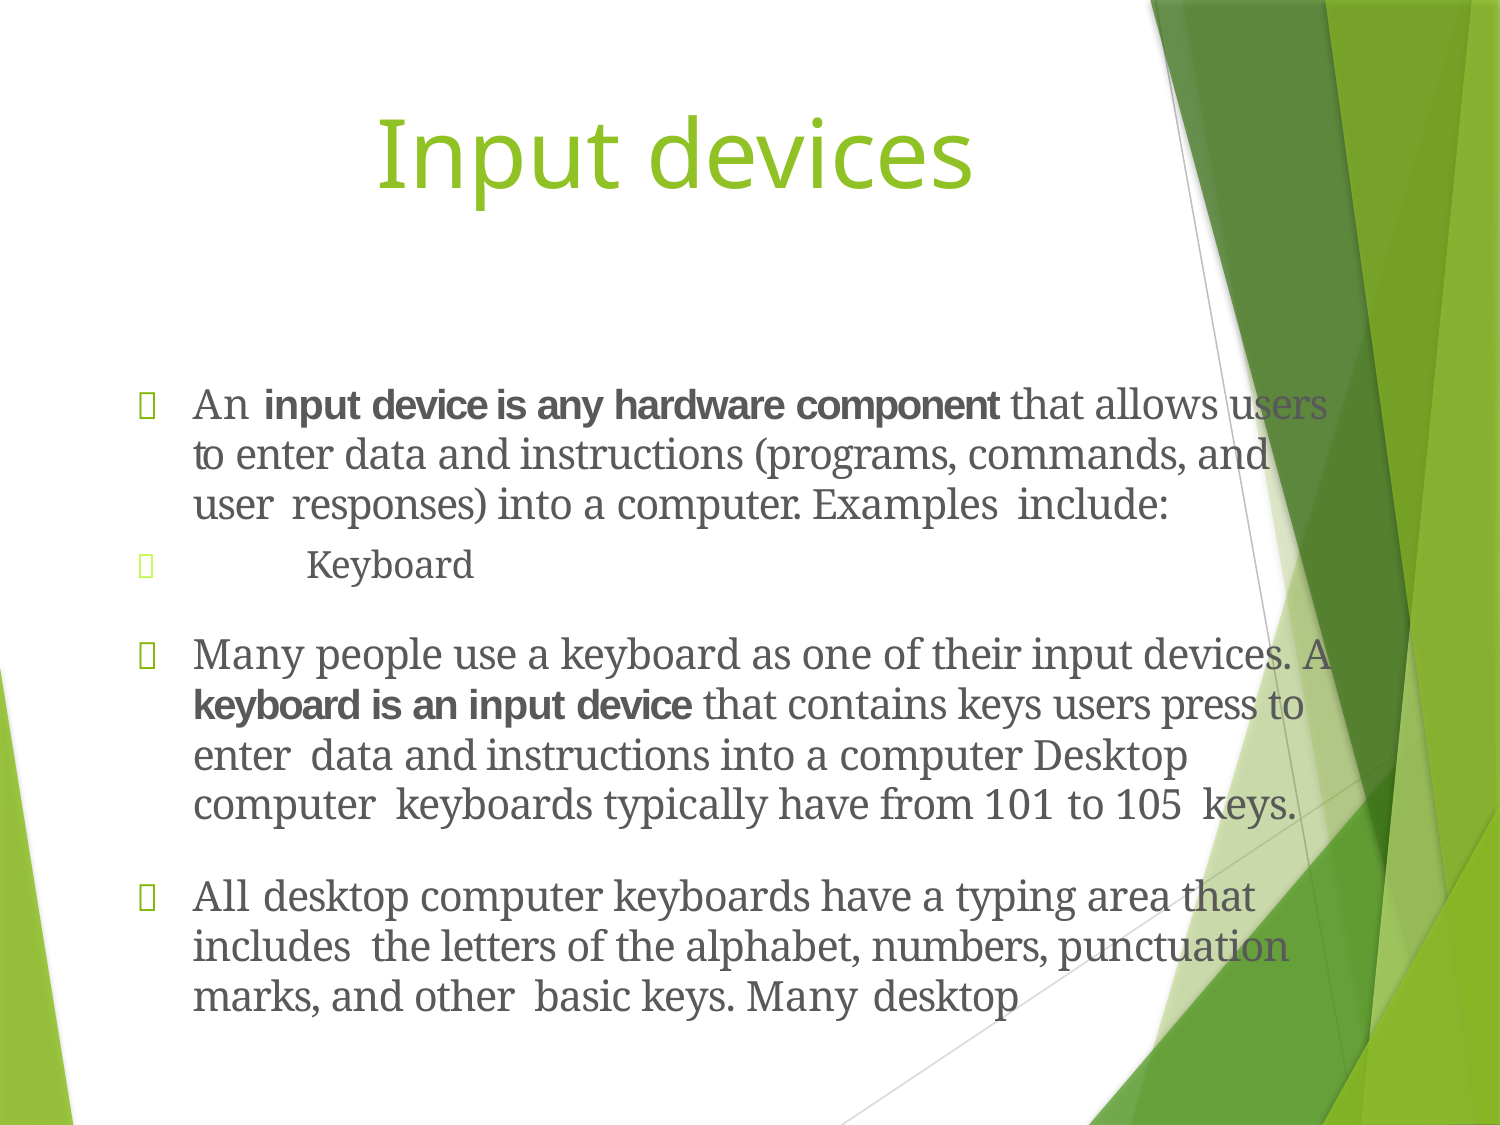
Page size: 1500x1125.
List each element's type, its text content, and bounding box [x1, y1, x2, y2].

text_box  An input device is any hardware component that allows users to enter data and instructions (programs, commands, and user responses) into a computer. Examples include:  Keyboard  Many people use a keyboard as one of their input devices. A keyboard is an input device that contains keys users press to enter data and instructions into a computer Desktop computer keyboards typically have from 101 to 105 keys.  All desktop computer keyboards have a typing area that includes the letters of the alphabet, numbers, punctuation marks, and other basic keys. Many desktop [134, 375, 1359, 1020]
title Input devices [374, 90, 1126, 281]
